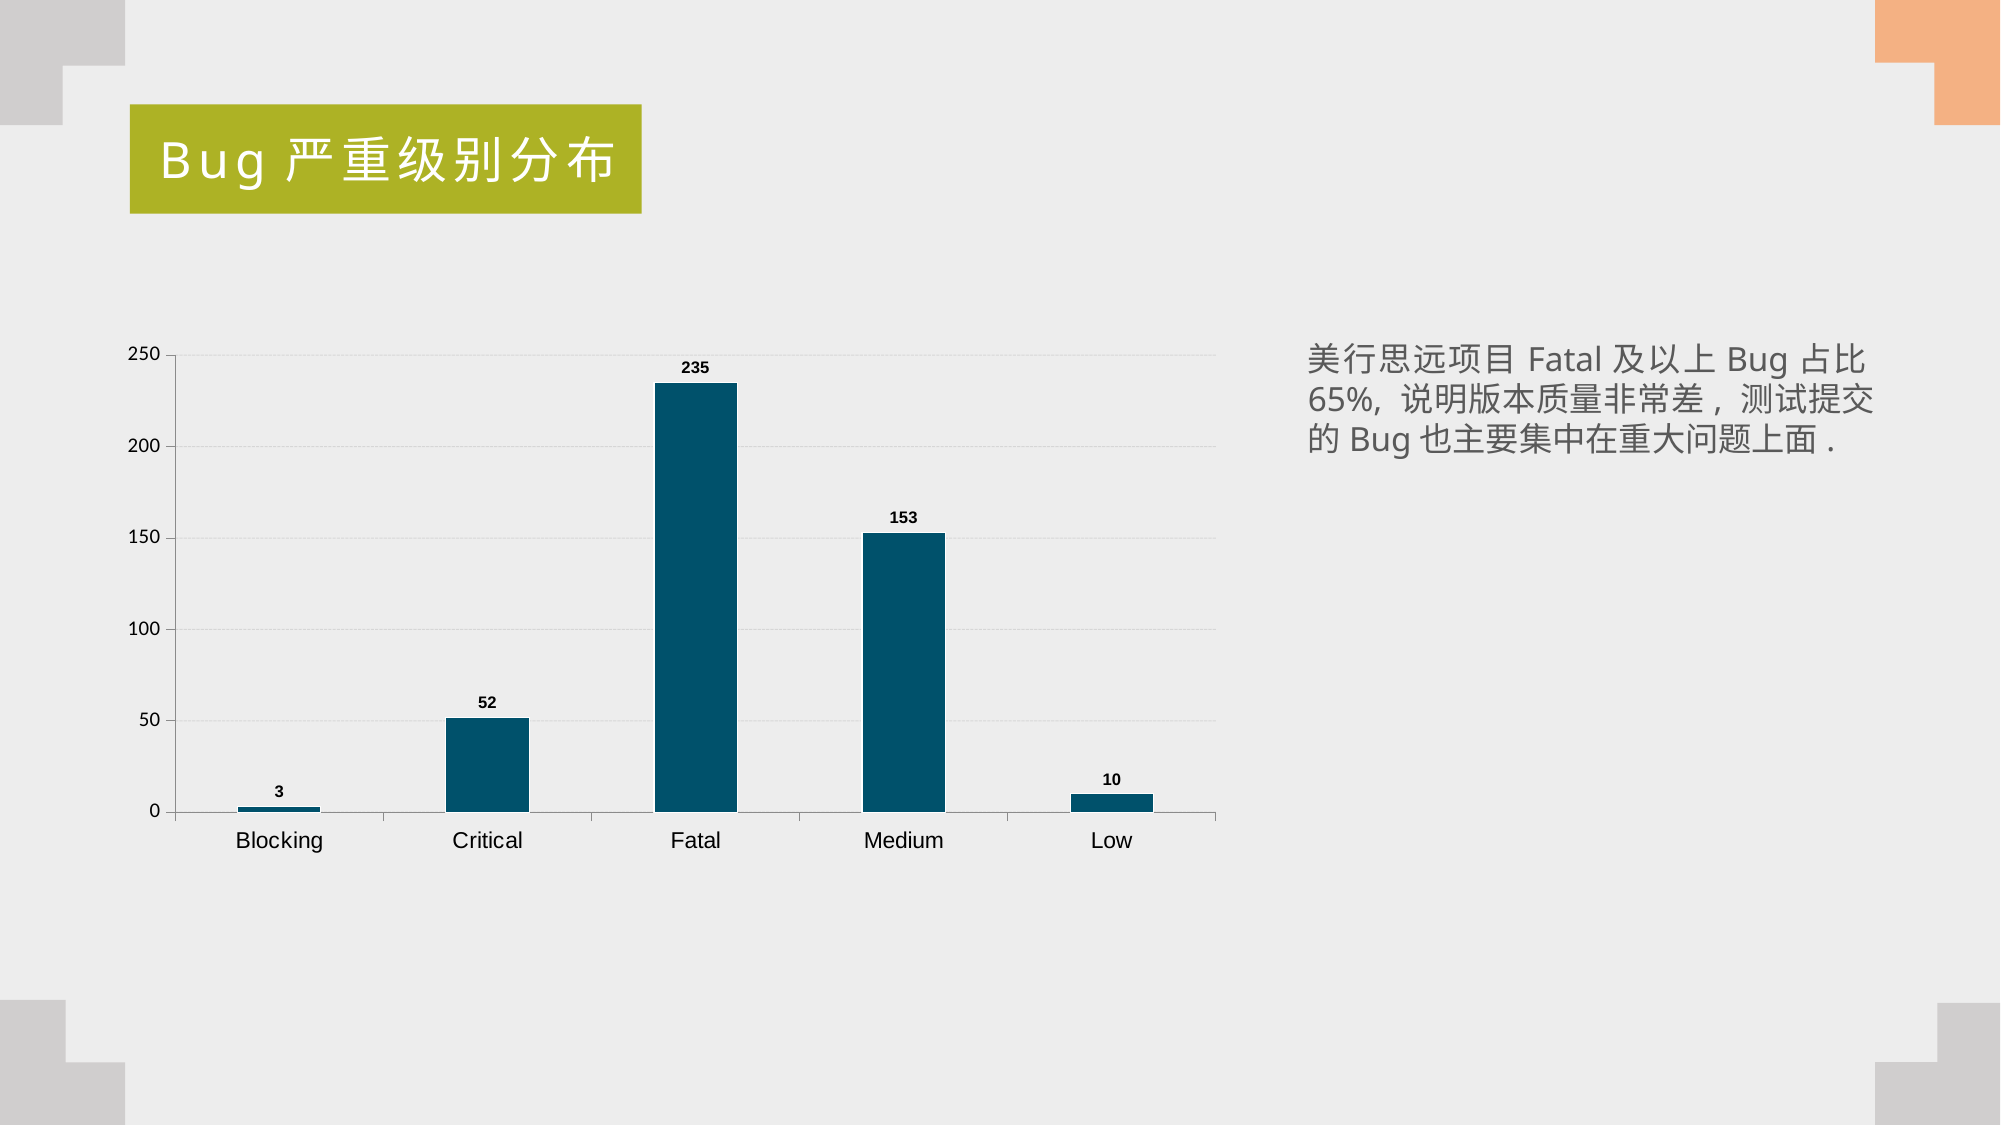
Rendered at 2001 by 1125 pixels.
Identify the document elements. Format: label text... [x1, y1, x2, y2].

text_box Bug严重级别分布 [145, 121, 631, 197]
text_box 美行思远项目Fatal及以上Bug占比65%, 说明版本质量非常差, 测试提交的Bug也主要集中在重大问题上面. [1293, 330, 1890, 466]
text_box [129, 104, 642, 214]
chart [104, 334, 1239, 865]
